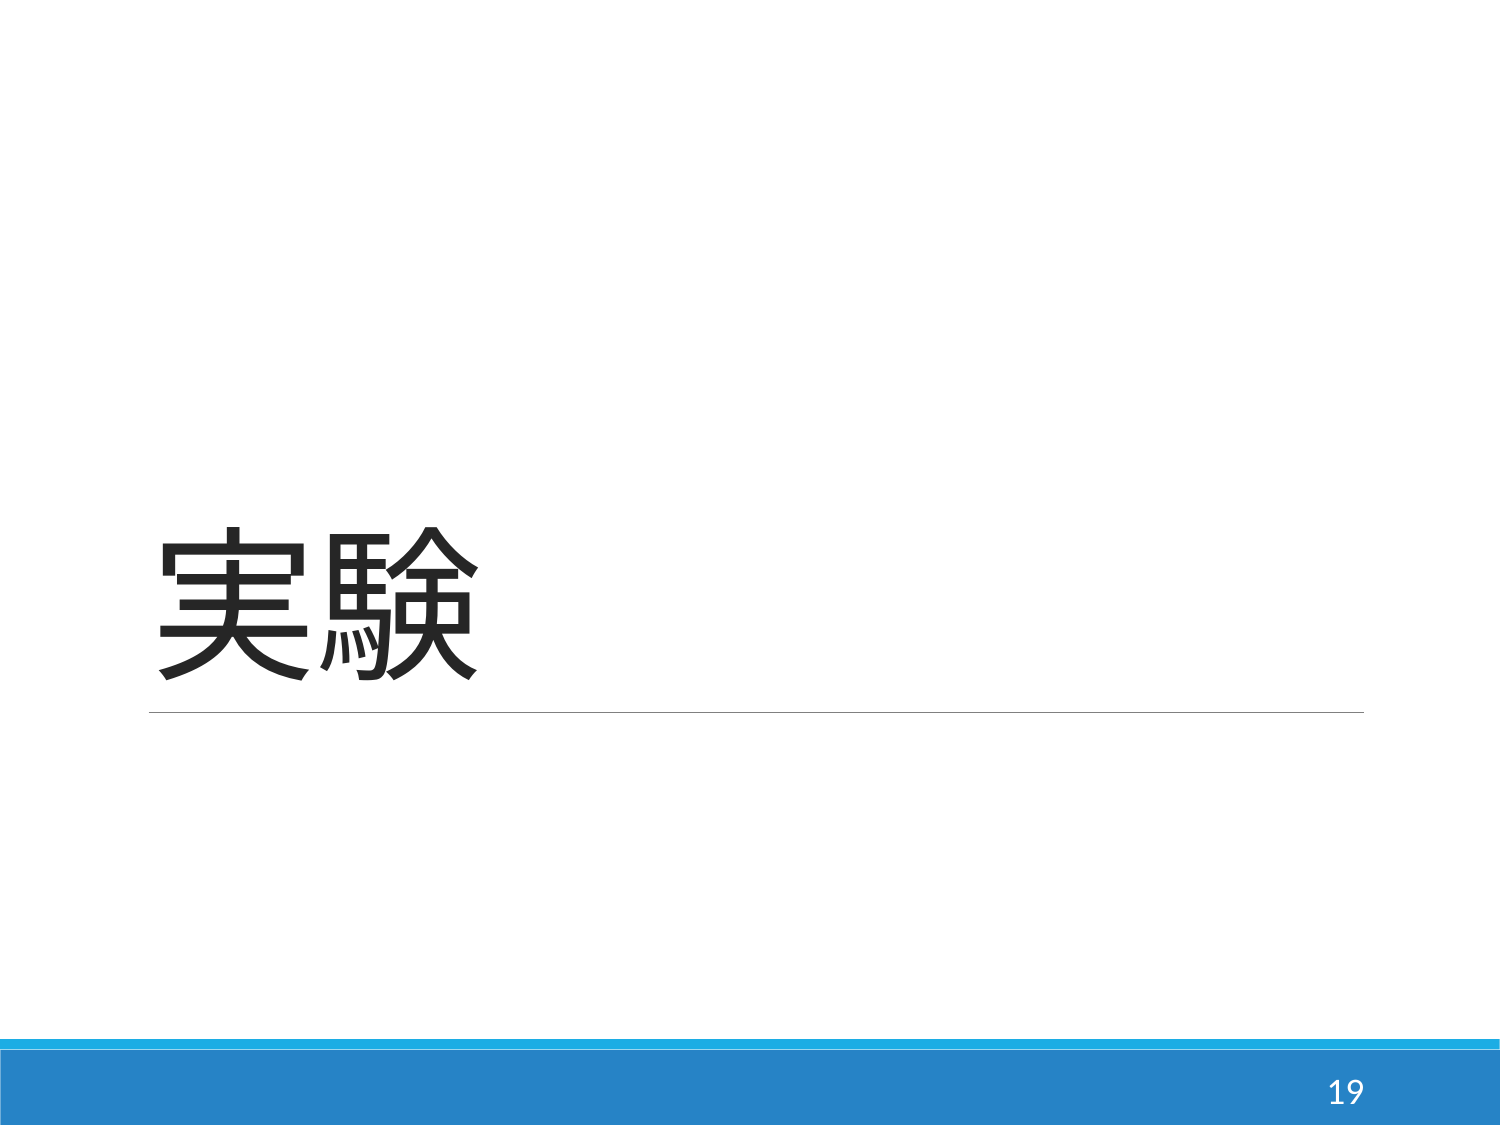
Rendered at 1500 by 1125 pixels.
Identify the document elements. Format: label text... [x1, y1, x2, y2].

slide_number 19 [1218, 1059, 1380, 1120]
title 実験 [135, 124, 1373, 710]
